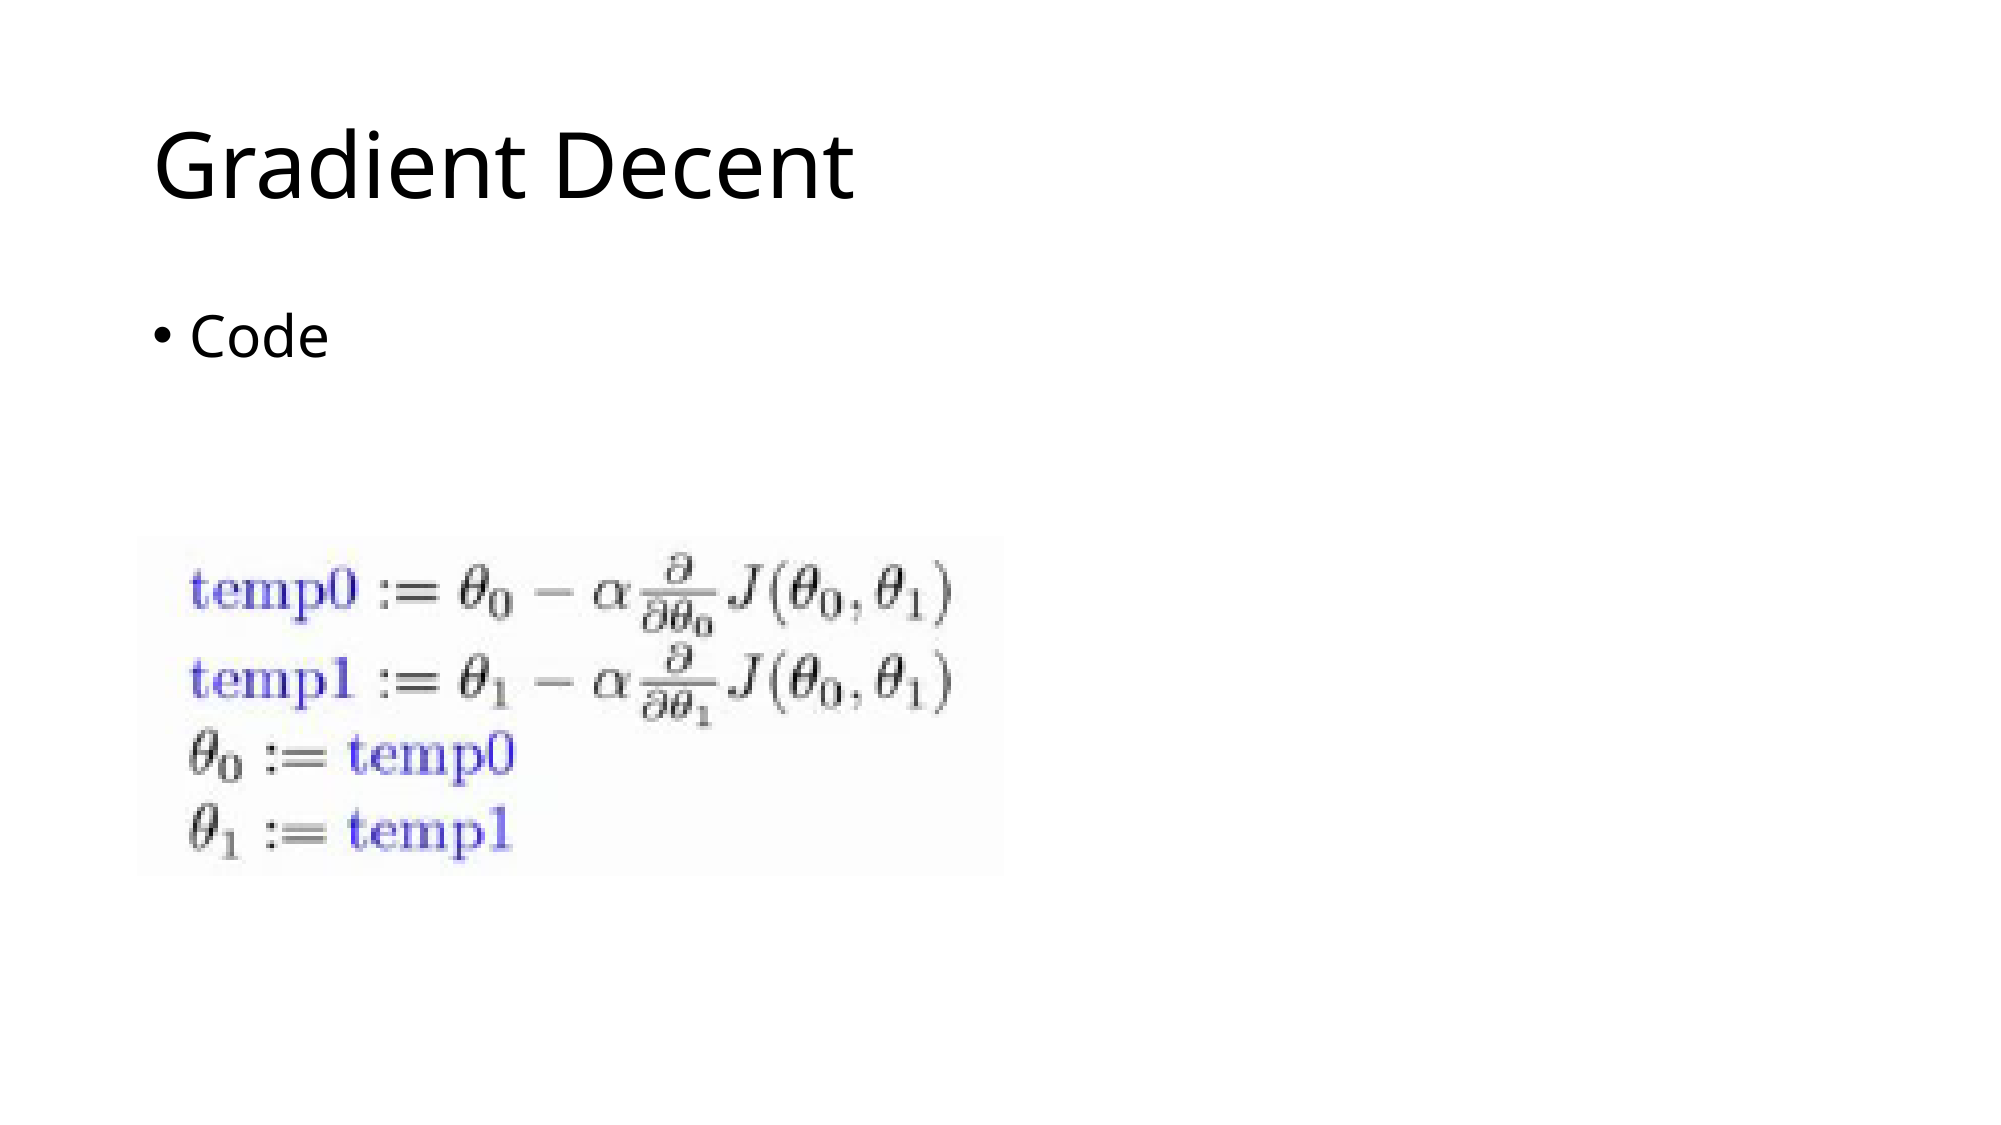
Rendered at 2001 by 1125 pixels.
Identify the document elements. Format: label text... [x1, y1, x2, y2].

list Code [137, 299, 1863, 1014]
picture [137, 536, 1004, 897]
title Gradient Decent [137, 59, 1863, 278]
